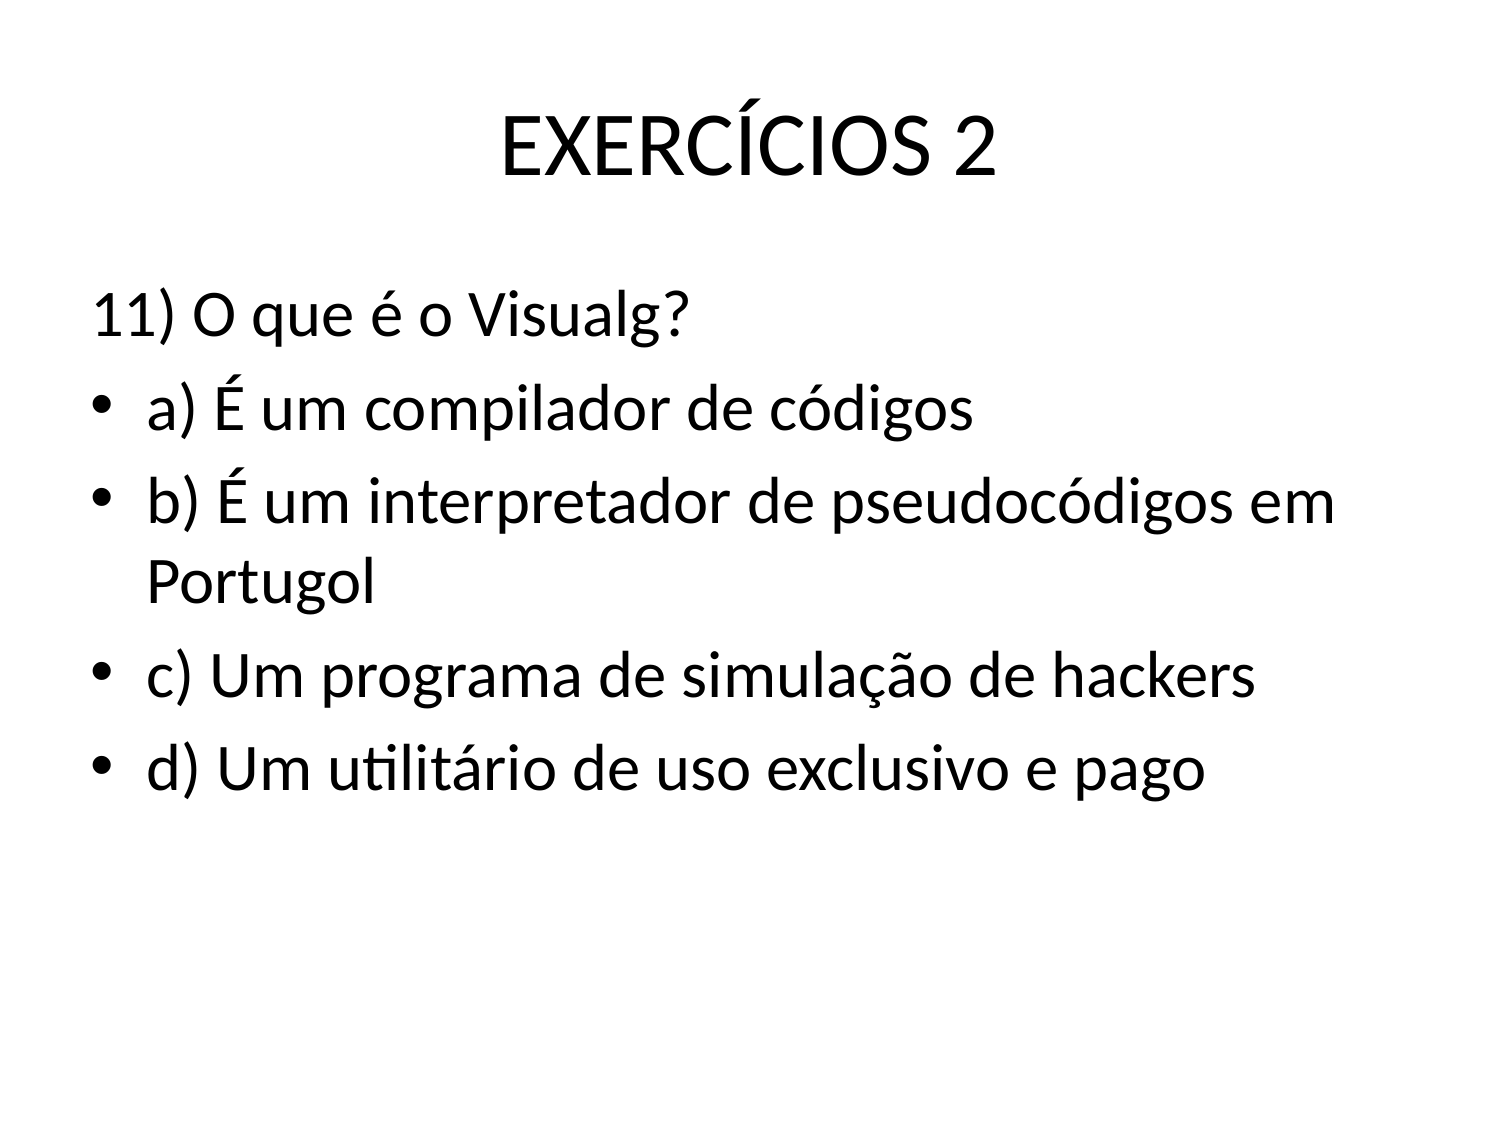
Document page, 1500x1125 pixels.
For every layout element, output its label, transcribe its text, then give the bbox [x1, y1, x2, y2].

title EXERCÍCIOS 2 [75, 45, 1425, 233]
list 11) O que é o Visualg? a) É um compilador de códigos b) É um interpretador de pseudocódigos em Portugol c) Um programa de simulação de hackers d) Um utilitário de uso exclusivo e pago [75, 262, 1425, 1005]
